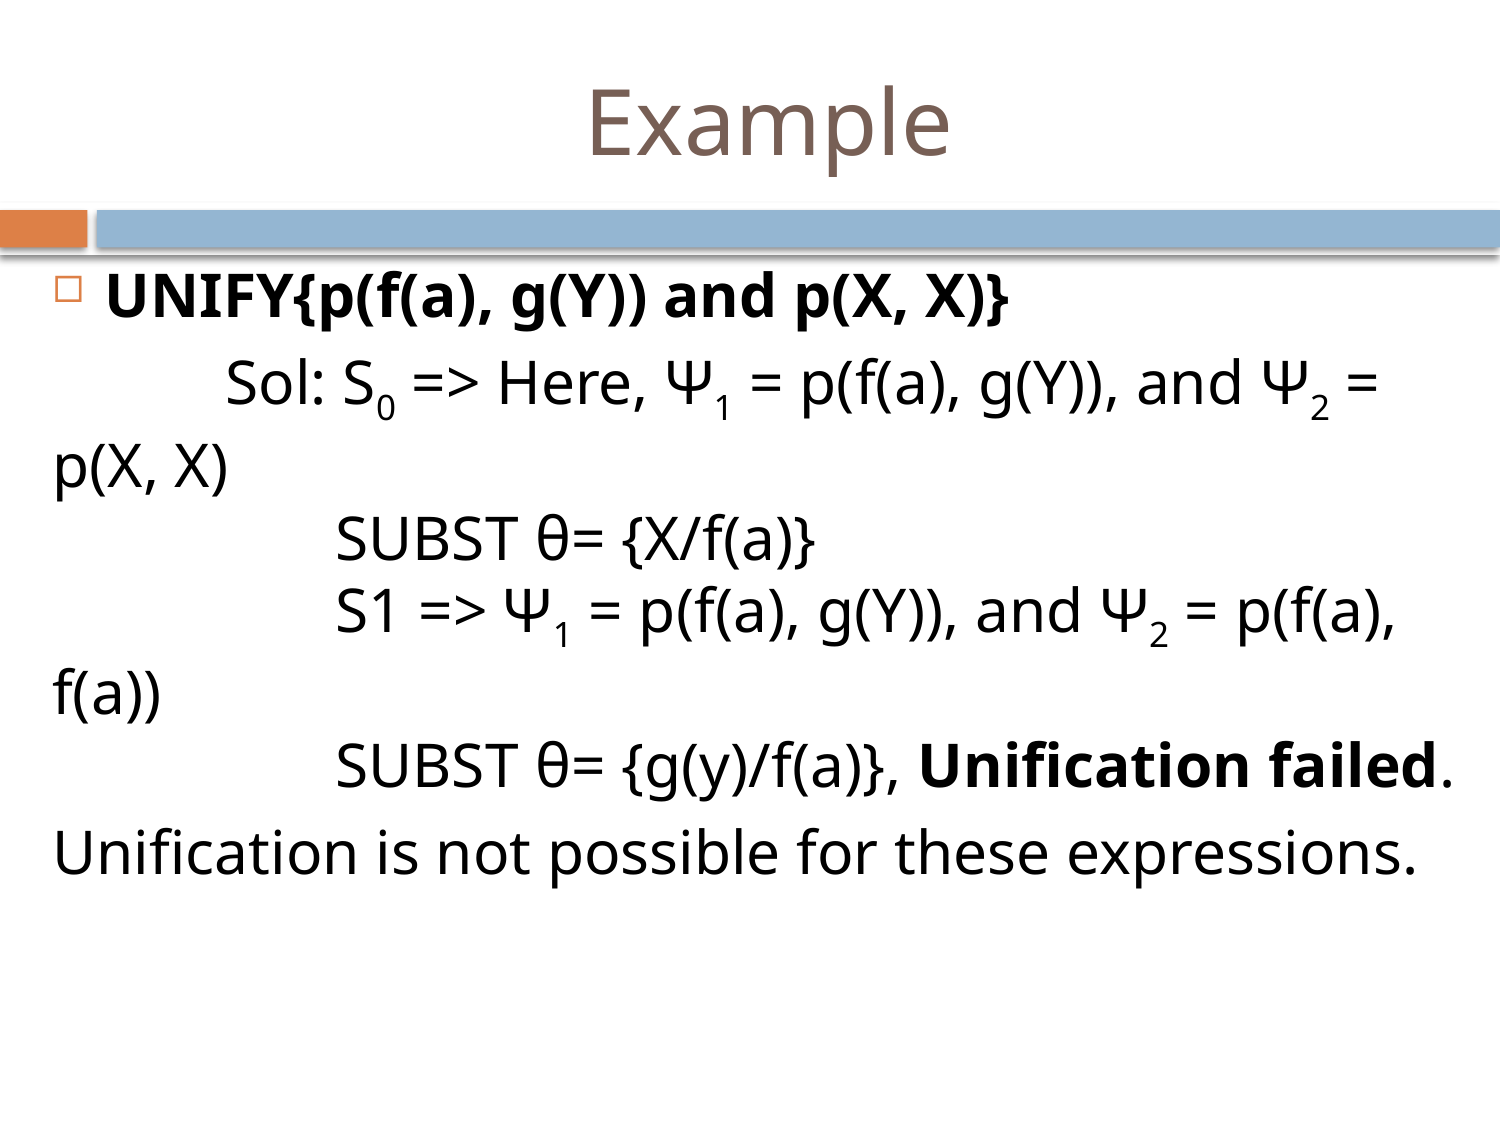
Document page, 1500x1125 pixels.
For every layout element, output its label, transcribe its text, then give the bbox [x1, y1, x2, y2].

title Example [100, 37, 1438, 200]
list UNIFY{p(f(a), g(Y)) and p(X, X)} Sol: S0 => Here, Ψ1 = p(f(a), g(Y)), and Ψ2 = p(X, X) SUBST θ= {X/f(a)} S1 => Ψ1 = p(f(a), g(Y)), and Ψ2 = p(f(a), f(a)) SUBST θ= {g(y)/f(a)}, Unification failed. Unification is not possible for these expressions. [37, 249, 1500, 1125]
